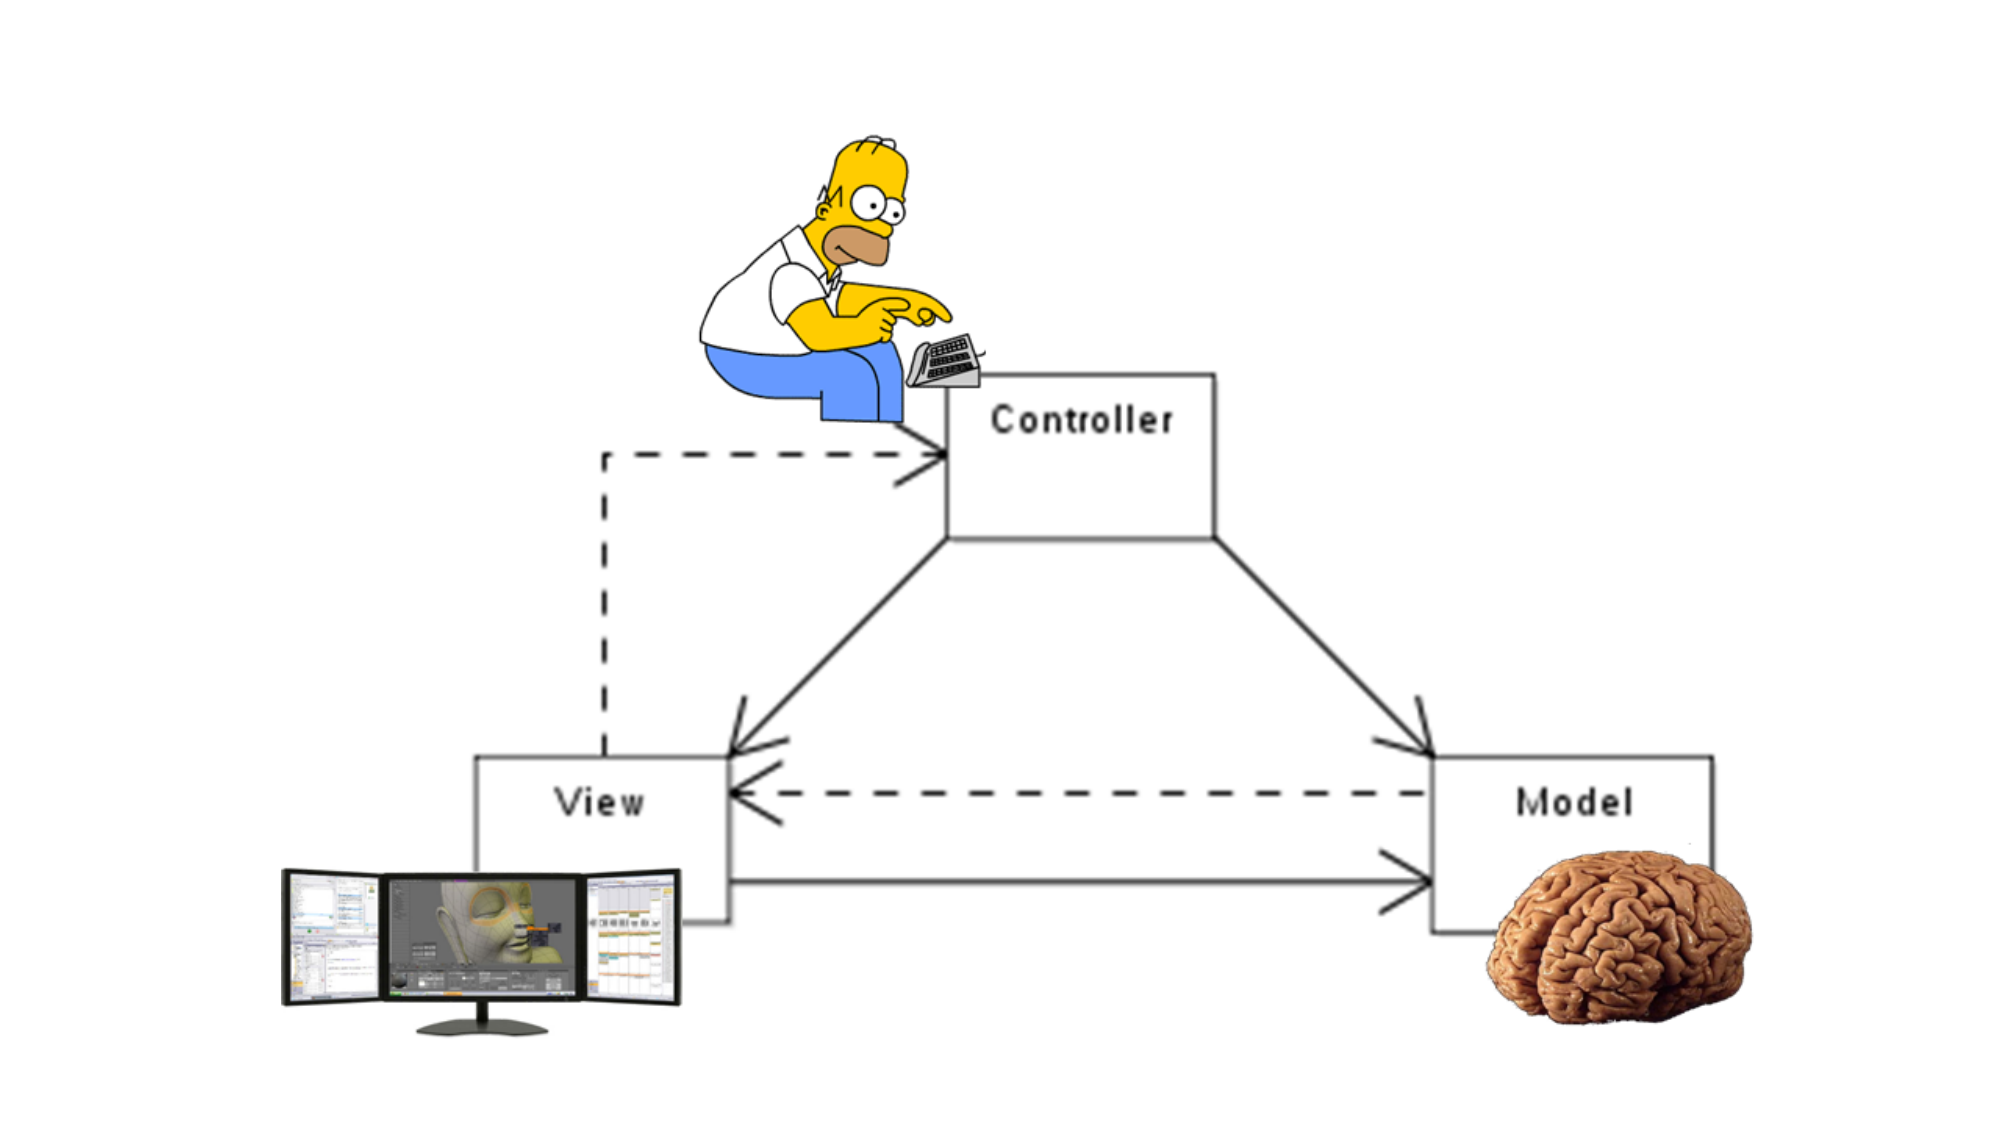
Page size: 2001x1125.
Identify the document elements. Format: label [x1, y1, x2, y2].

picture [281, 132, 1764, 1046]
